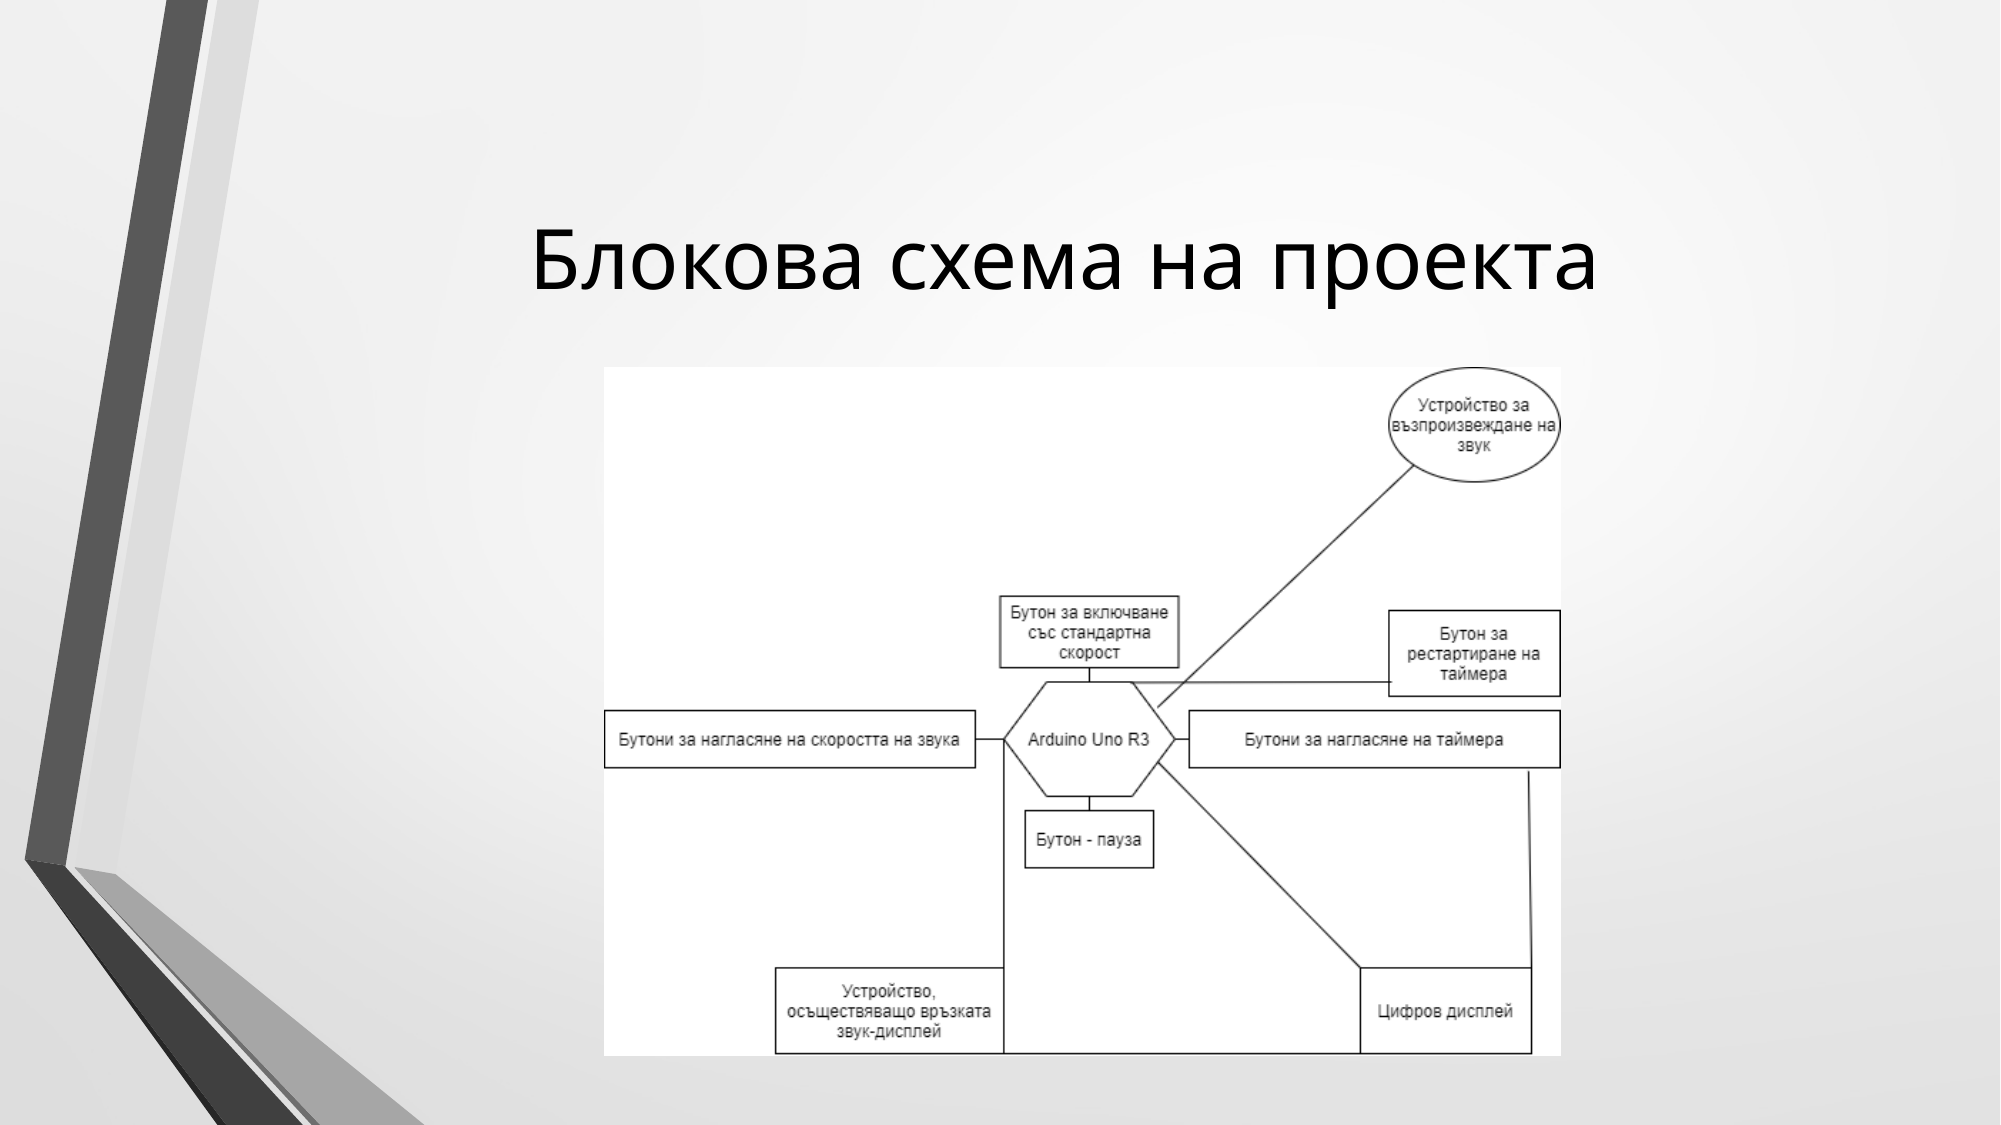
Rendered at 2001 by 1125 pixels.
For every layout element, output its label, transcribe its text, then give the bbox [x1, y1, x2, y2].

picture [603, 367, 1562, 1056]
title Блокова схема на проекта [243, 112, 1887, 400]
